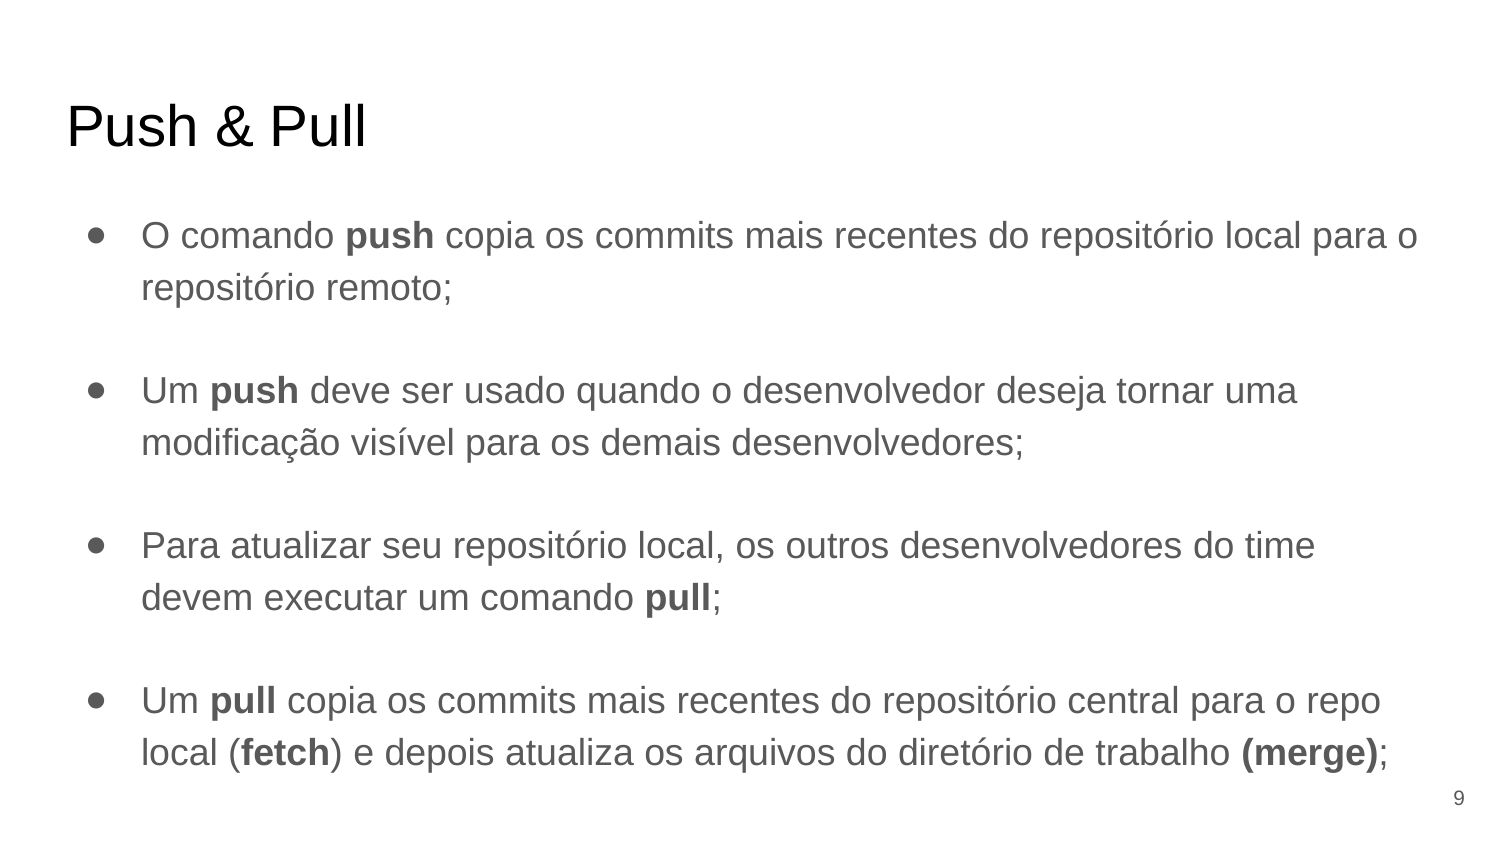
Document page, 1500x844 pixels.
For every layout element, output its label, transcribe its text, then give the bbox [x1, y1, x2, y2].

slide_number 9 [1389, 764, 1480, 830]
title Push & Pull [51, 72, 1449, 167]
list O comando push copia os commits mais recentes do repositório local para o repositório remoto; Um push deve ser usado quando o desenvolvedor deseja tornar uma modificação visível para os demais desenvolvedores; Para atualizar seu repositório local, os outros desenvolvedores do time devem executar um comando pull; Um pull copia os commits mais recentes do repositório central para o repo local (fetch) e depois atualiza os arquivos do diretório de trabalho (merge); [51, 189, 1449, 796]
